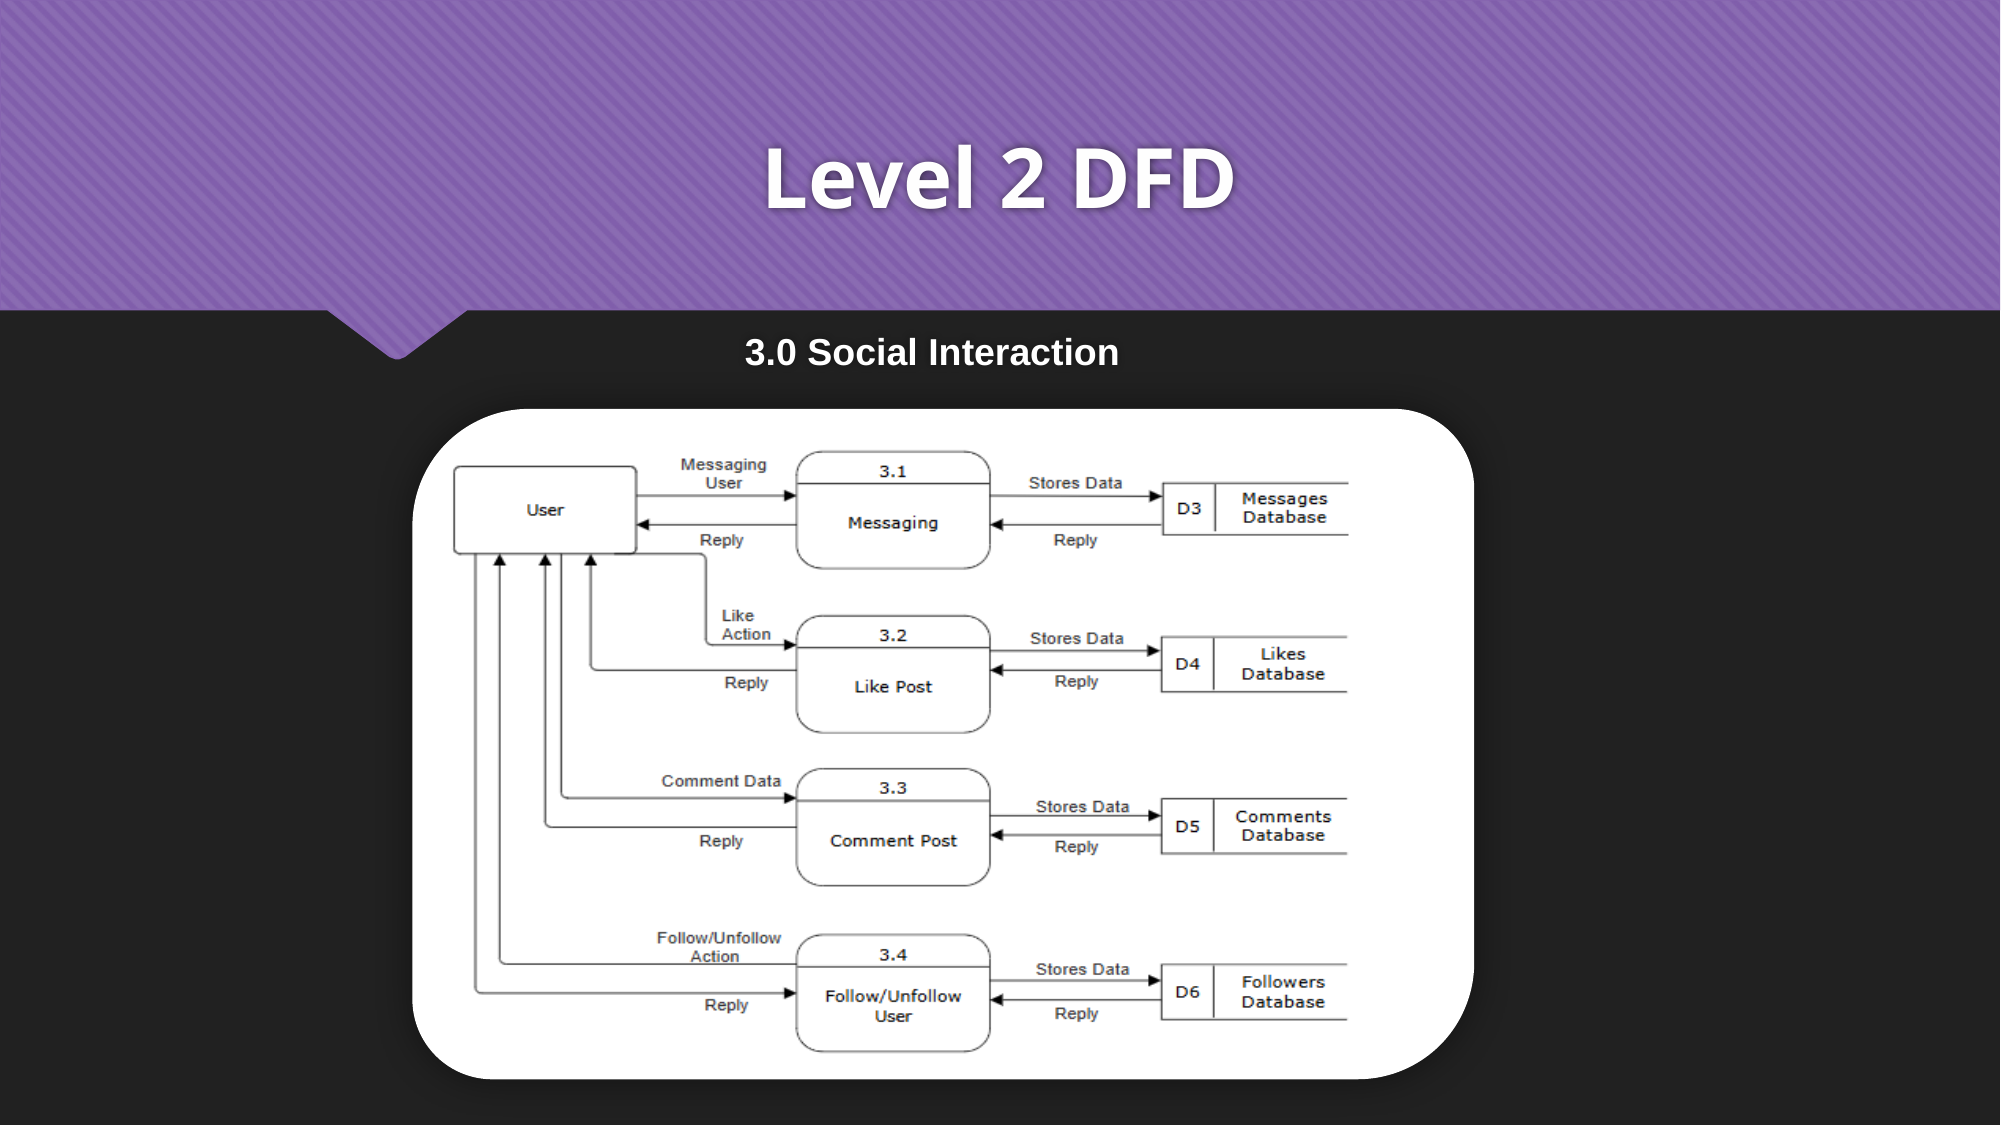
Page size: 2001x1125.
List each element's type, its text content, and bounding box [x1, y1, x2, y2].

list 3.0 Social Interaction [398, 298, 1467, 402]
picture [419, 415, 1468, 1073]
title Level 2 DFD [132, 73, 1868, 233]
